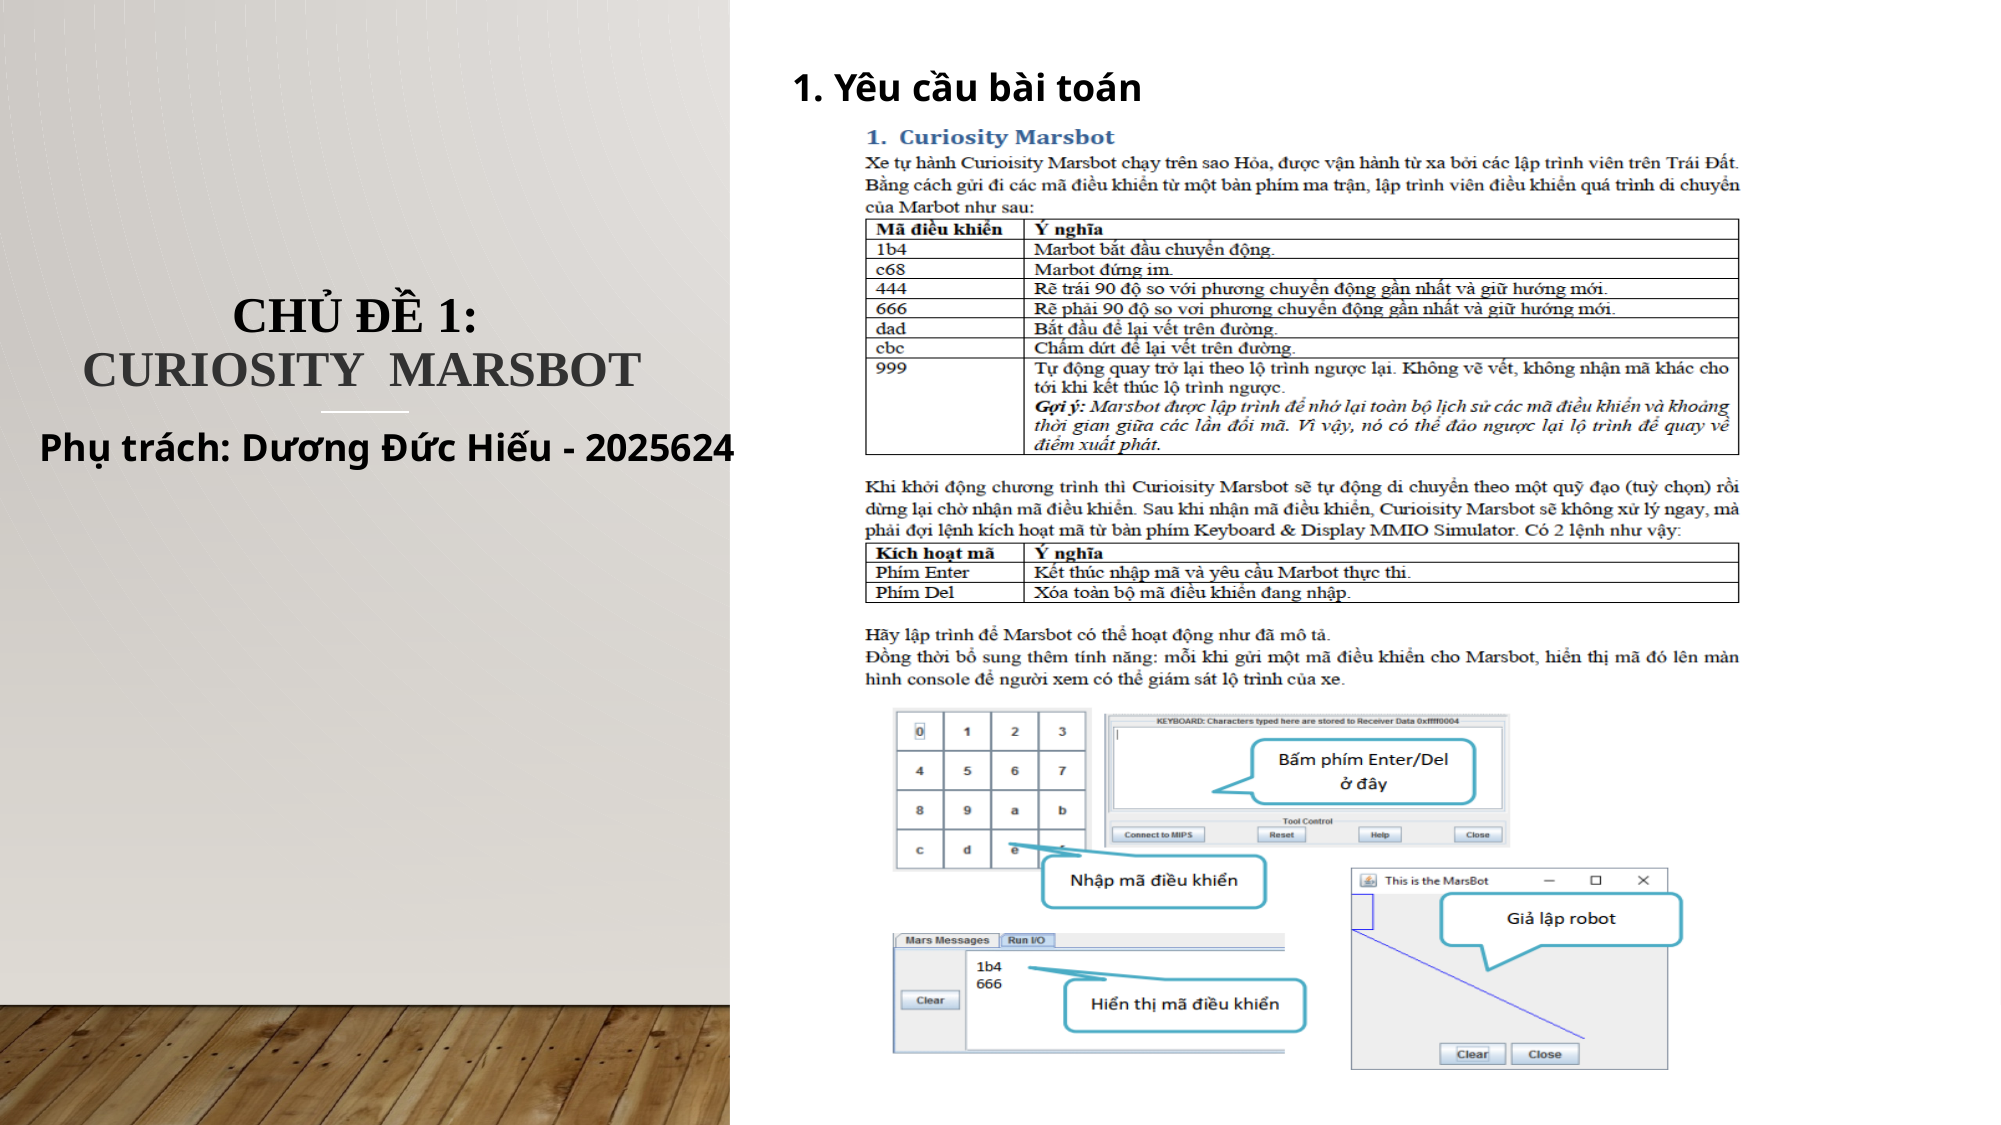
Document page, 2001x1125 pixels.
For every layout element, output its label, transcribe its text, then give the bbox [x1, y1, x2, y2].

picture [0, 1005, 729, 1125]
text_box 1. Yêu cầu bài toán [777, 56, 1159, 117]
picture [858, 117, 1778, 1084]
text_box Phụ trách: Dương Đức Hiếu - 2025624 [24, 416, 850, 477]
title Chủ đề 1: Curiosity Marsbot [39, 101, 673, 405]
